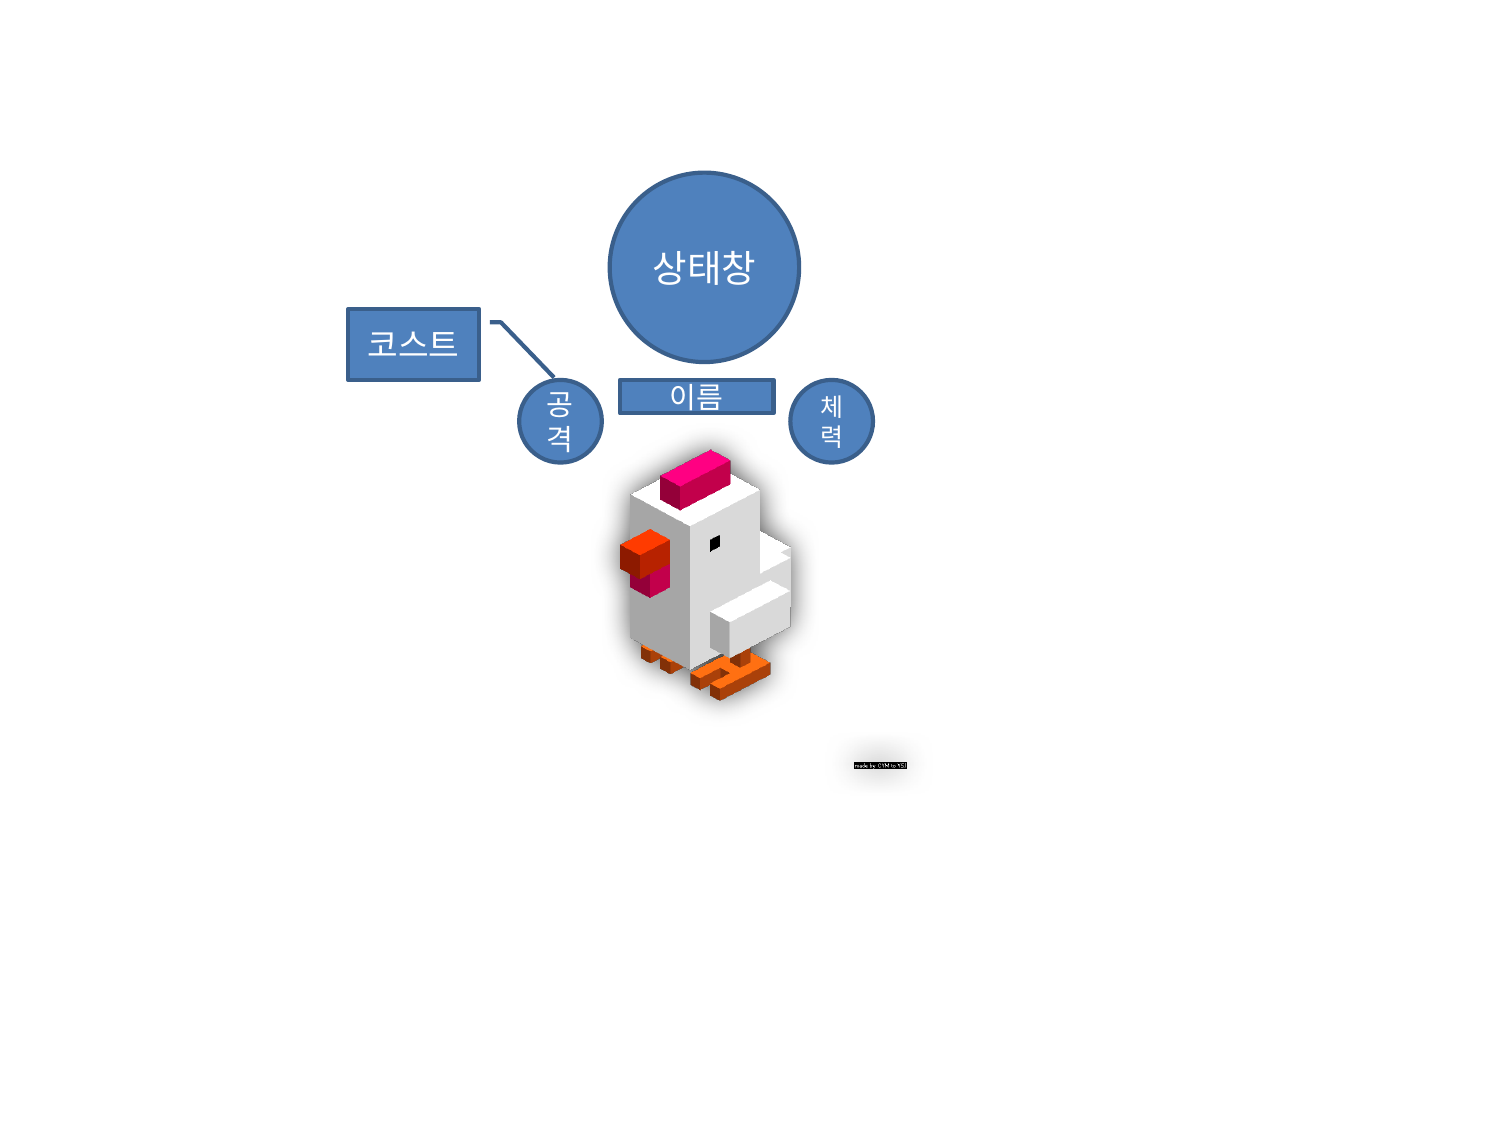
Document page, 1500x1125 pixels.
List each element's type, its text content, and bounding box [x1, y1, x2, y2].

picture [501, 363, 908, 769]
text_box 코스트 [346, 307, 481, 382]
text_box 상태창 [607, 170, 802, 361]
text_box 코스트 [489, 320, 542, 361]
